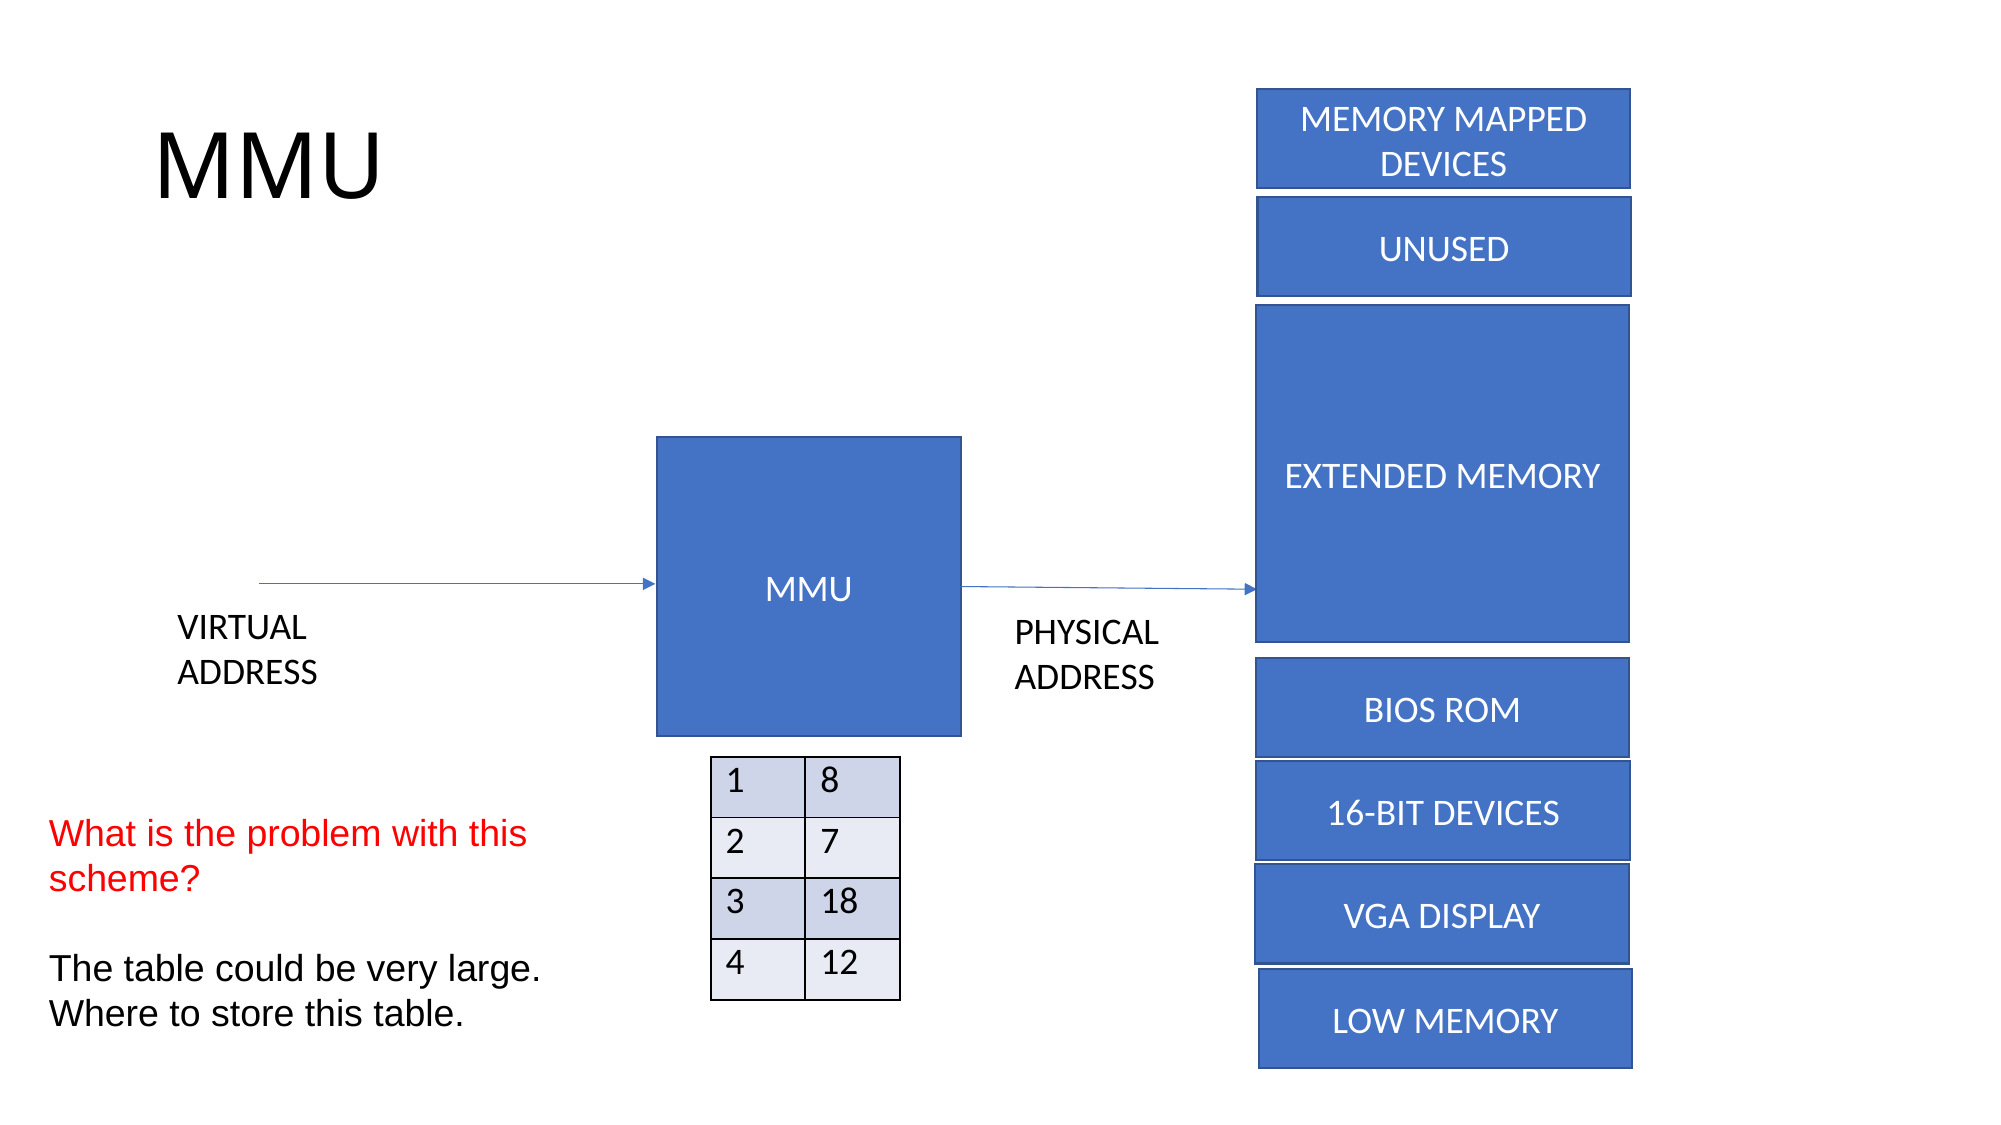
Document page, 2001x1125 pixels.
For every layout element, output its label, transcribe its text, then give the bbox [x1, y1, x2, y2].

table_header 8 [806, 758, 899, 817]
table_cell 18 [806, 879, 899, 938]
text_box LOW MEMORY [1258, 968, 1633, 1069]
table_cell 7 [806, 818, 899, 877]
table_cell 2 [712, 818, 804, 877]
table_cell 4 [712, 940, 804, 999]
text_box 16-BIT DEVICES [1255, 760, 1631, 861]
text_box BIOS ROM [1255, 657, 1630, 758]
text_box MEMORY MAPPED DEVICES [1256, 88, 1631, 189]
table_cell 12 [806, 940, 899, 999]
title MMU [137, 59, 1863, 278]
table_cell 3 [712, 879, 804, 938]
text_box UNUSED [1256, 196, 1632, 297]
text_box MMU [656, 436, 962, 737]
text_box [960, 586, 1258, 590]
text_box VGA DISPLAY [1254, 863, 1630, 965]
text_box What is the problem with this scheme? The table could be very large. Where to store this table. [33, 801, 584, 1042]
table_header 1 [712, 758, 804, 817]
text_box VIRTUAL ADDRESS [162, 594, 491, 700]
text_box EXTENDED MEMORY [1255, 304, 1630, 643]
text_box PHYSICAL ADDRESS [999, 599, 1329, 705]
